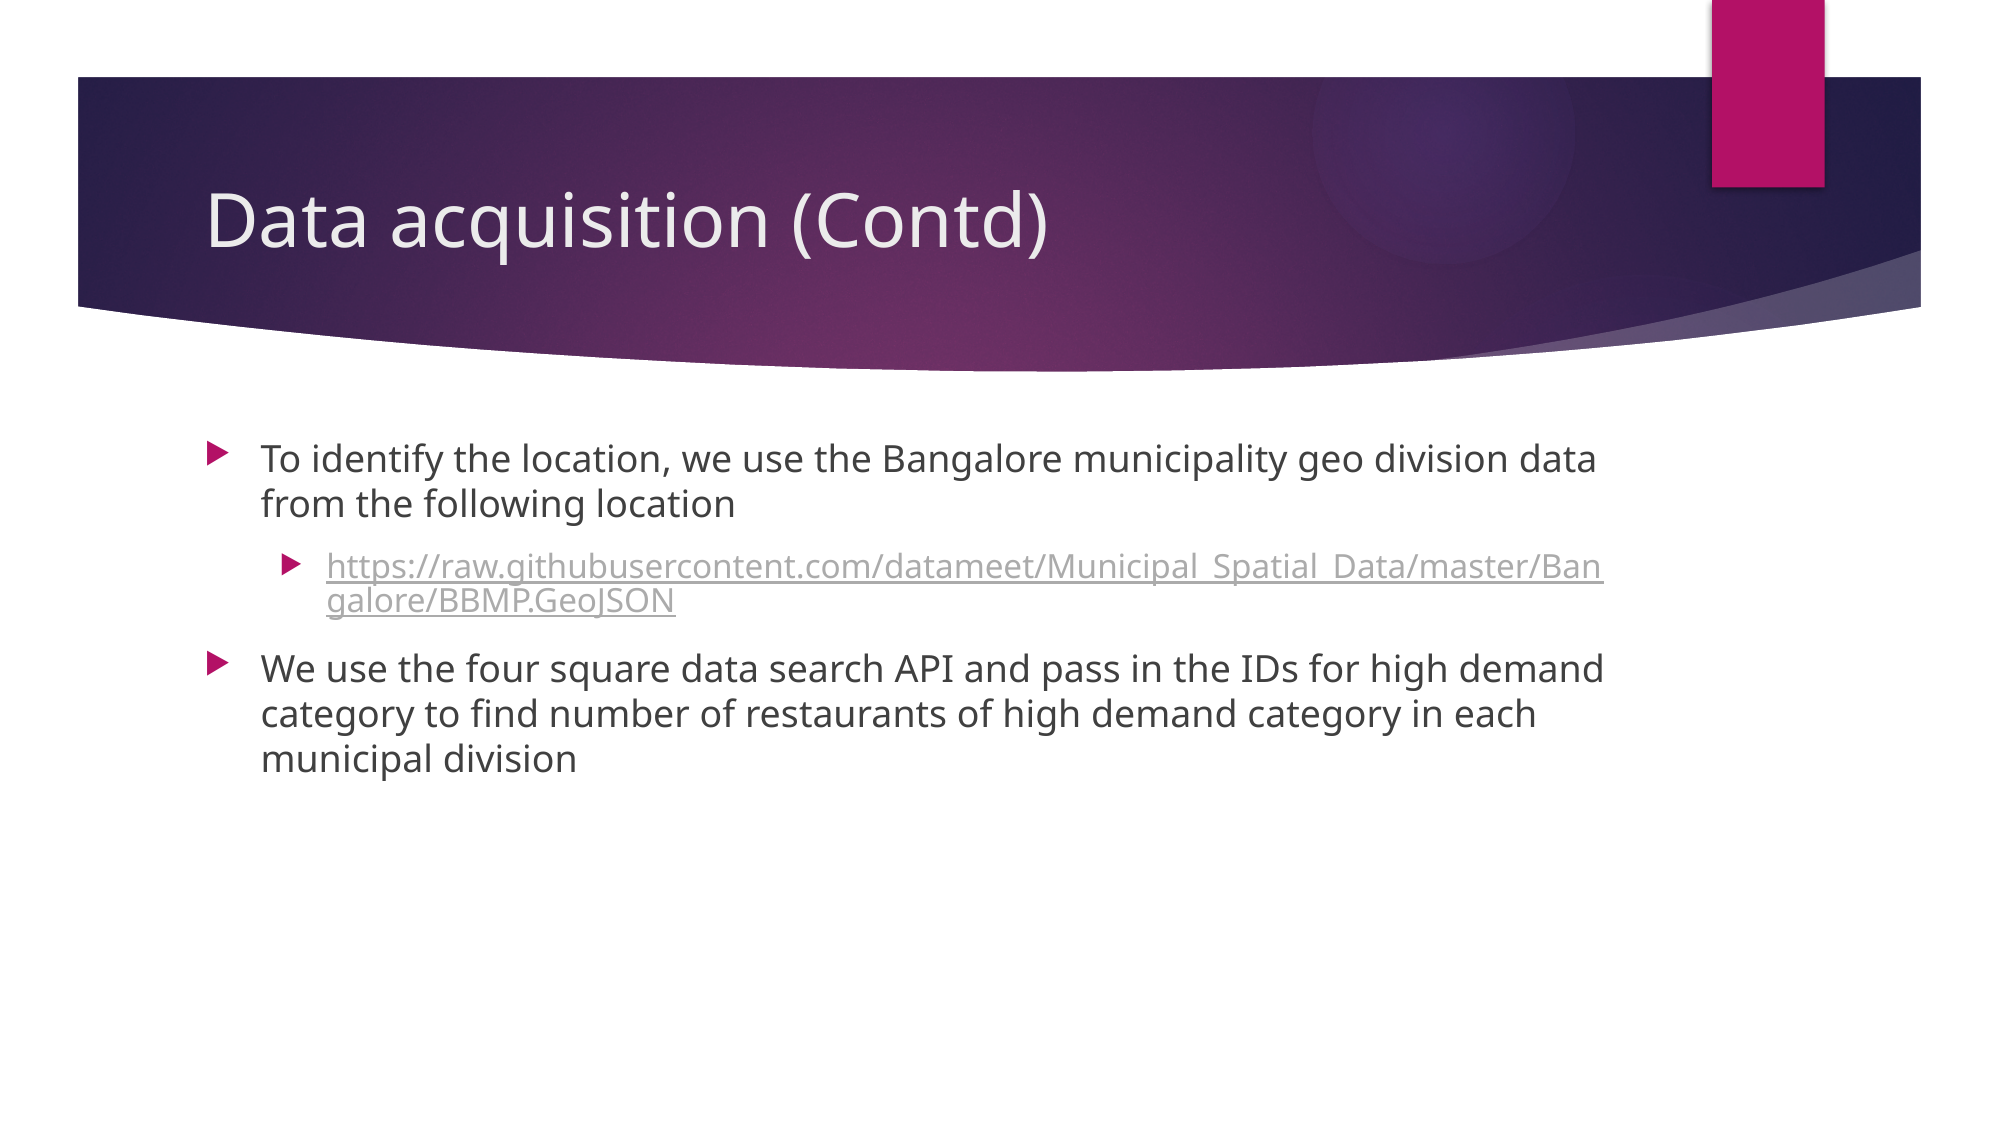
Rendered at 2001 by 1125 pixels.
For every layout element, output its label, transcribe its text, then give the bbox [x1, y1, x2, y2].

list To identify the location, we use the Bangalore municipality geo division data from the following location https://raw.githubusercontent.com/datameet/Municipal_Spatial_Data/master/Bangalore/BBMP.GeoJSON We use the four square data search API and pass in the IDs for high demand category to find number of restaurants of high demand category in each municipal division [189, 427, 1638, 988]
title Data acquisition (Contd) [189, 159, 1627, 276]
